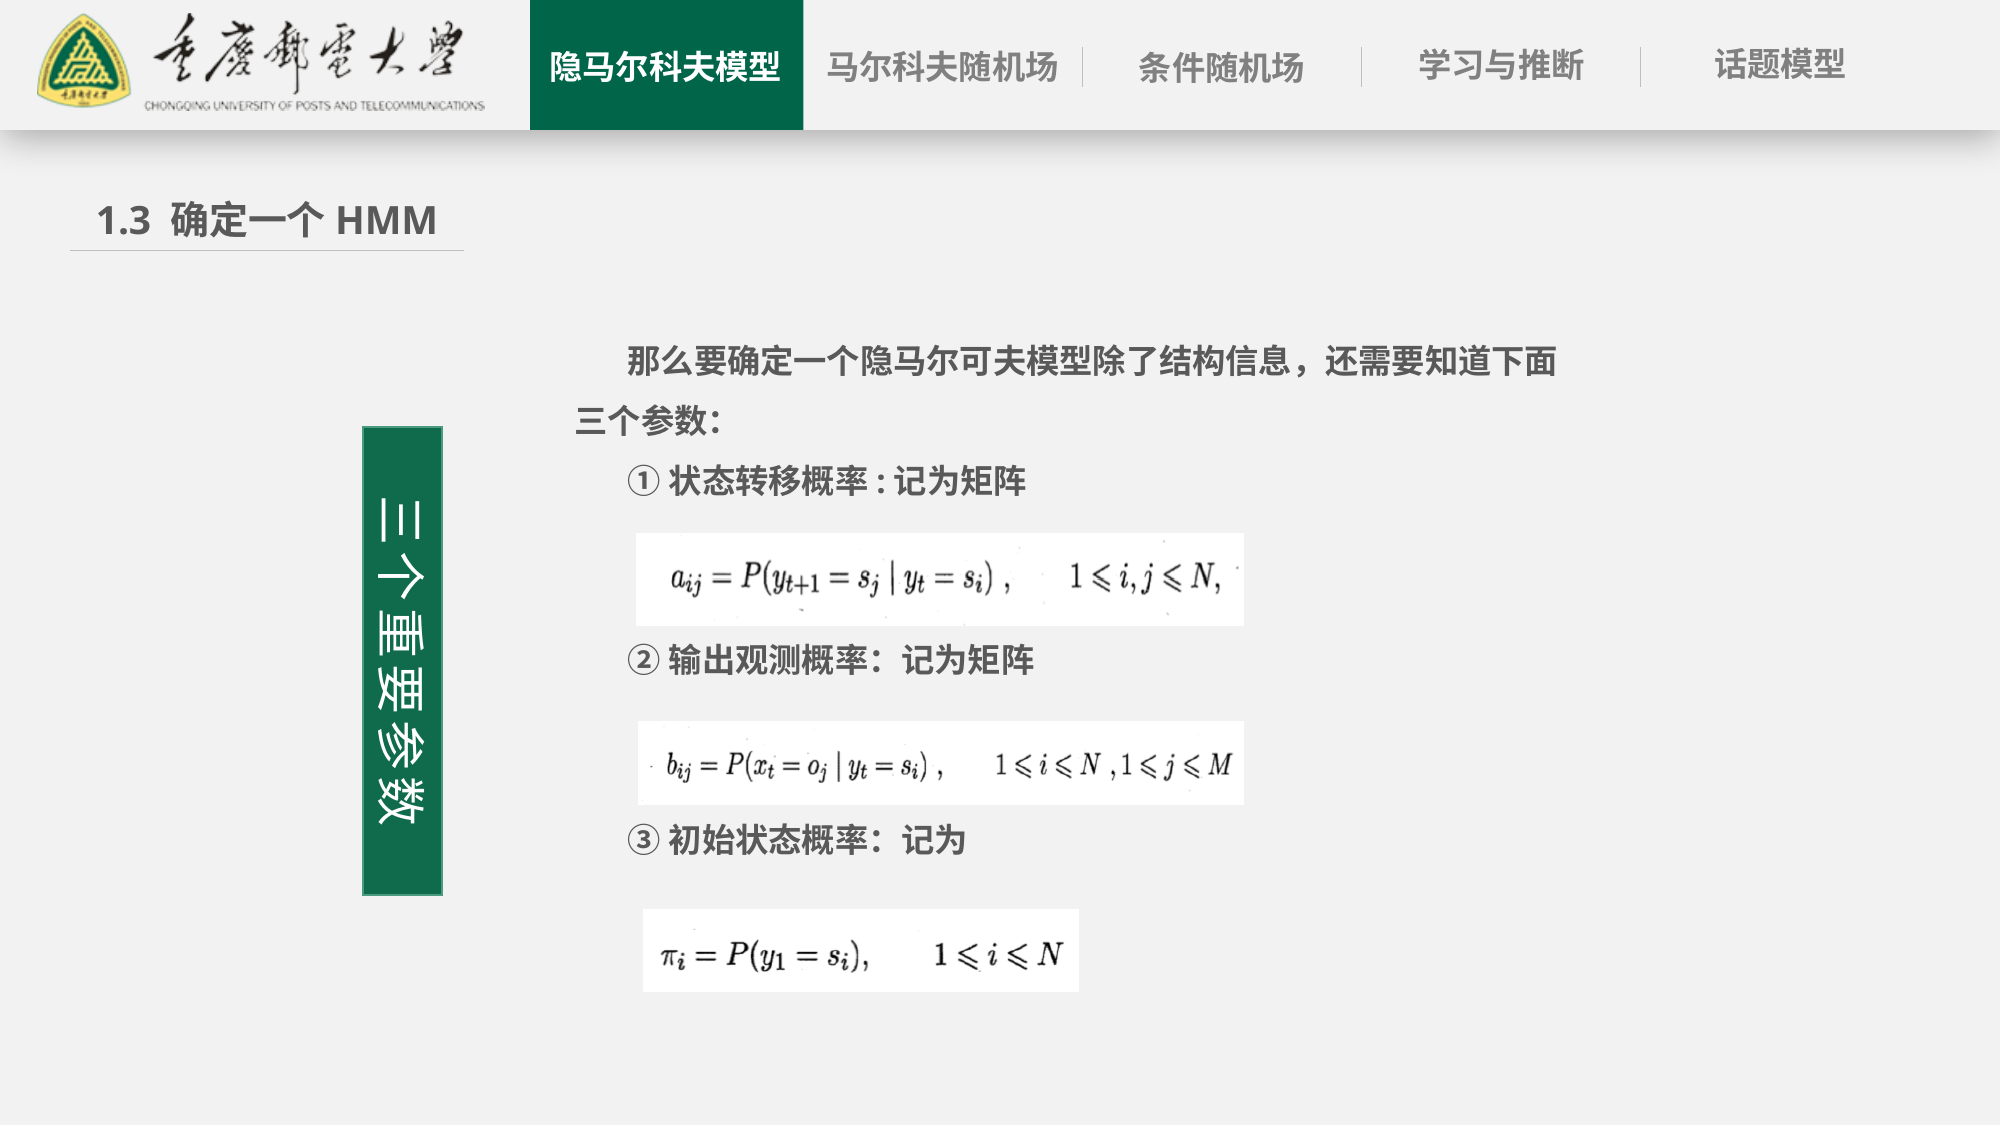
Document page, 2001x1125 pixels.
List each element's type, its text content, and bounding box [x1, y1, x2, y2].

text_box 条件随机场 [1111, 38, 1333, 95]
picture [37, 13, 485, 111]
text_box [529, 0, 804, 131]
picture [636, 533, 1244, 626]
text_box [0, 0, 529, 131]
picture [643, 909, 1079, 992]
text_box [804, 0, 2000, 131]
picture [638, 721, 1244, 805]
text_box 三个重要参数 [362, 426, 443, 896]
text_box 话题模型 [1670, 35, 1891, 91]
text_box 1.3 确定一个HMM [91, 187, 443, 250]
text_box 学习与推断 [1391, 36, 1612, 93]
text_box 马尔科夫随机场 [821, 38, 1064, 94]
text_box 隐马尔科夫模型 [547, 38, 784, 94]
